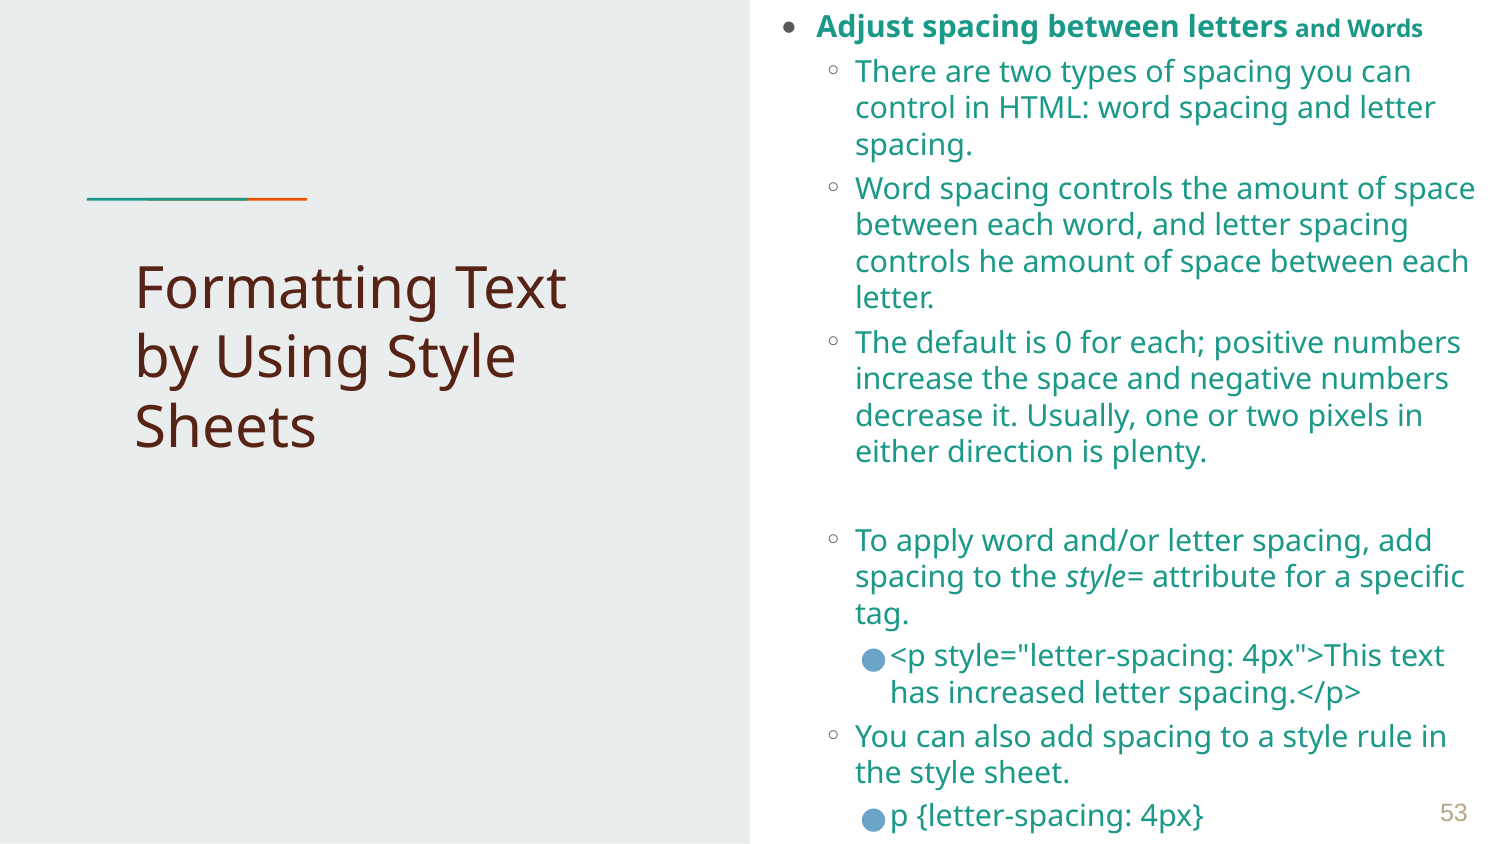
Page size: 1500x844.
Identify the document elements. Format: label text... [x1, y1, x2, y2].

list Adjust spacing between letters and Words There are two types of spacing you can control in HTML: word spacing and letter spacing. Word spacing controls the amount of space between each word, and letter spacing controls he amount of space between each letter. The default is 0 for each; positive numbers increase the space and negative numbers decrease it. Usually, one or two pixels in either direction is plenty. To apply word and/or letter spacing, add spacing to the style= attribute for a specific tag. <p style="letter-spacing: 4px">This text has increased letter spacing.</p> You can also add spacing to a style rule in the style sheet. p {letter-spacing: 4px} [750, 0, 1500, 844]
title Formatting Text by Using Style Sheets [119, 216, 662, 494]
